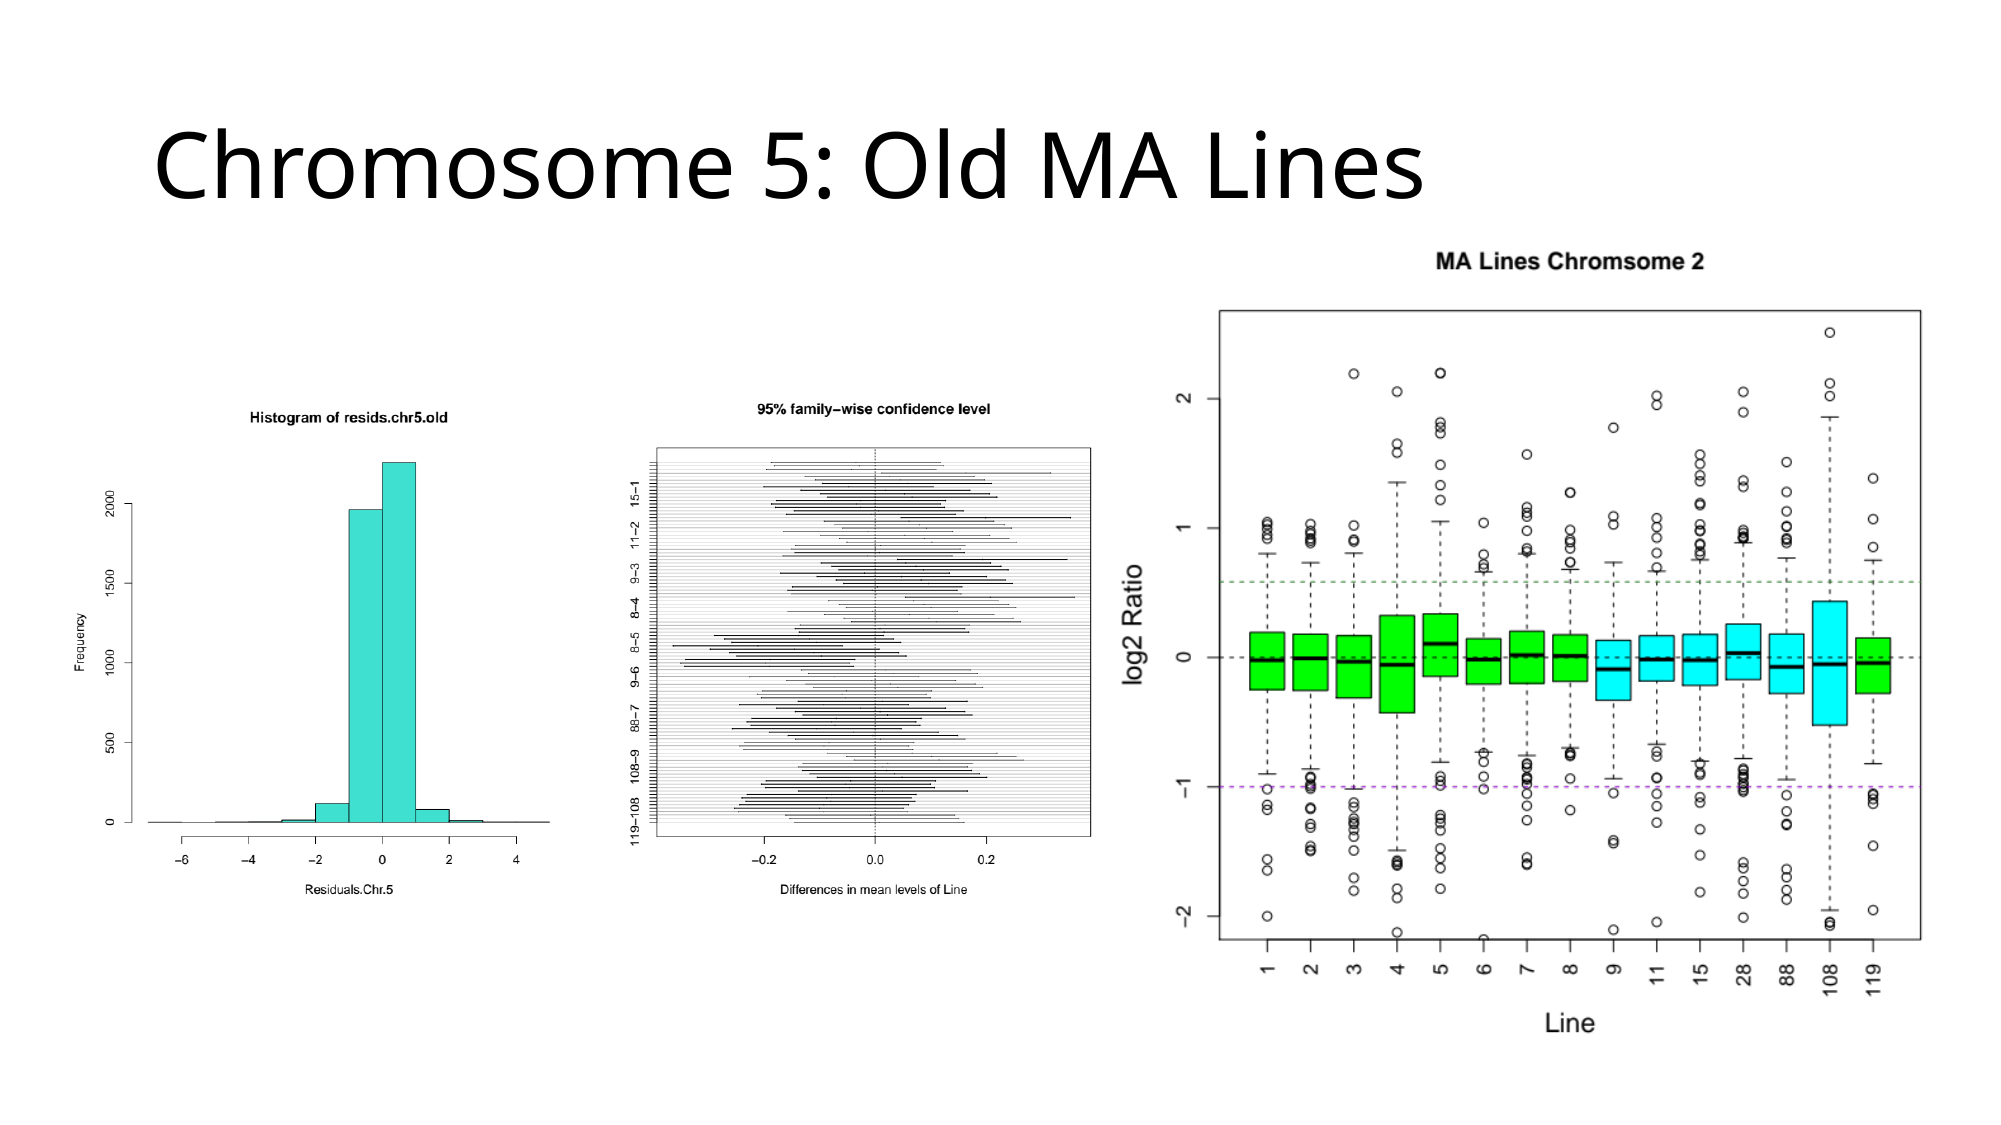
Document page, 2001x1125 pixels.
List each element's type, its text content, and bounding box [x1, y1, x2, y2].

title Chromosome 5: Old MA Lines [137, 59, 1863, 278]
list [1120, 211, 1970, 1061]
picture [70, 386, 1121, 912]
